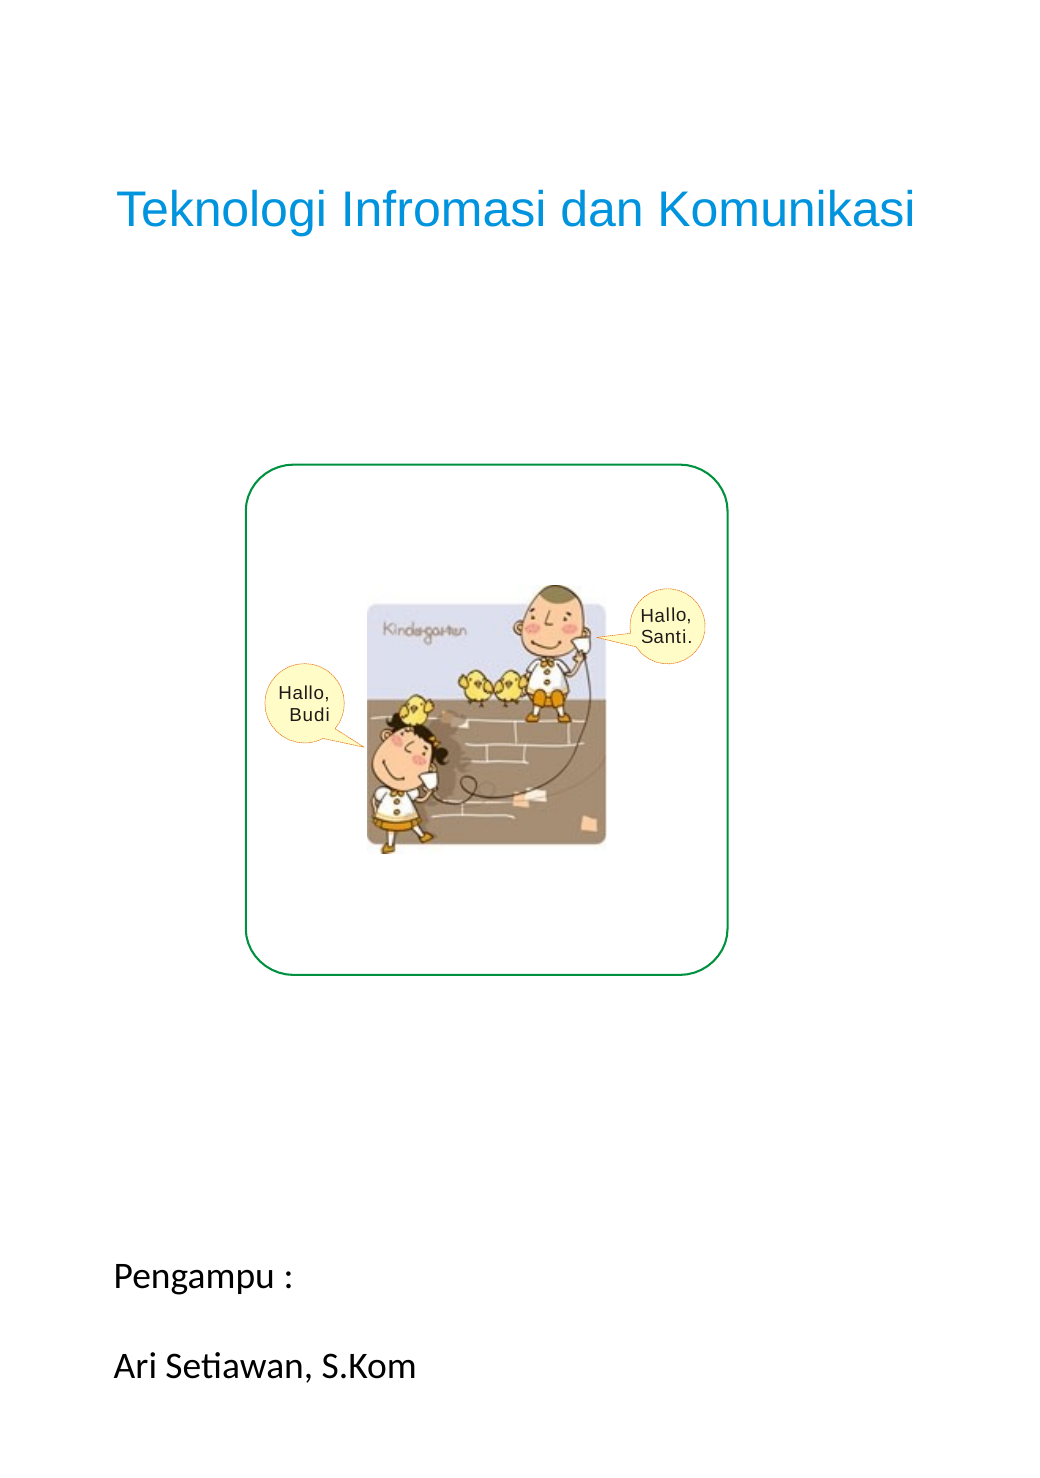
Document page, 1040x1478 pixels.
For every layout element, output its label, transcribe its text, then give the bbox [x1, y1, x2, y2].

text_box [366, 585, 706, 854]
title Teknologi Infromasi dan Komunikasi [115, 176, 924, 364]
list Pengampu : Ari Setiawan, S.Kom [113, 1251, 922, 1388]
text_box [244, 463, 729, 977]
